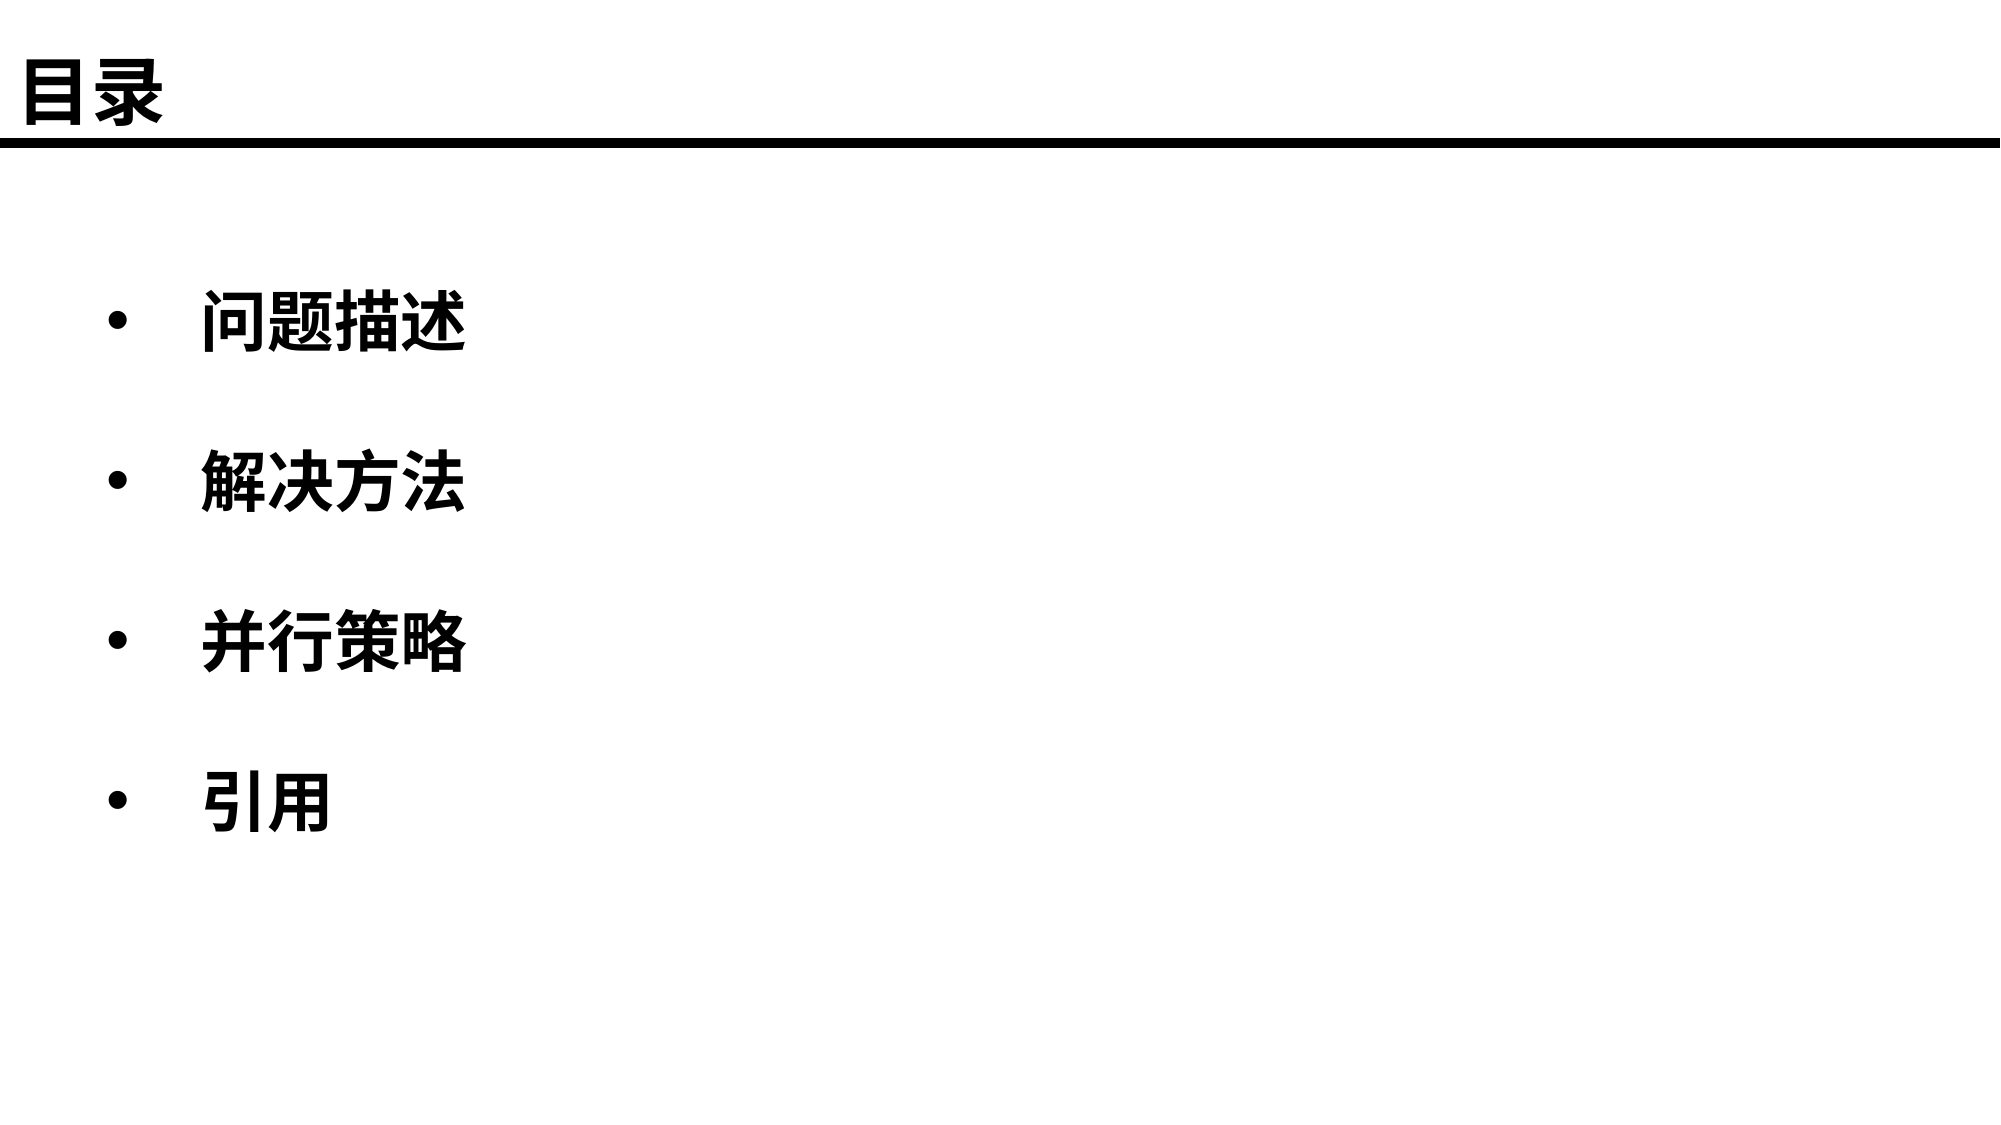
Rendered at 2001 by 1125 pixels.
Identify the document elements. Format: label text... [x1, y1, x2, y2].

text_box 问题描述 解决方法 并行策略 引用 [92, 272, 916, 847]
text_box 目录 [2, 36, 182, 142]
